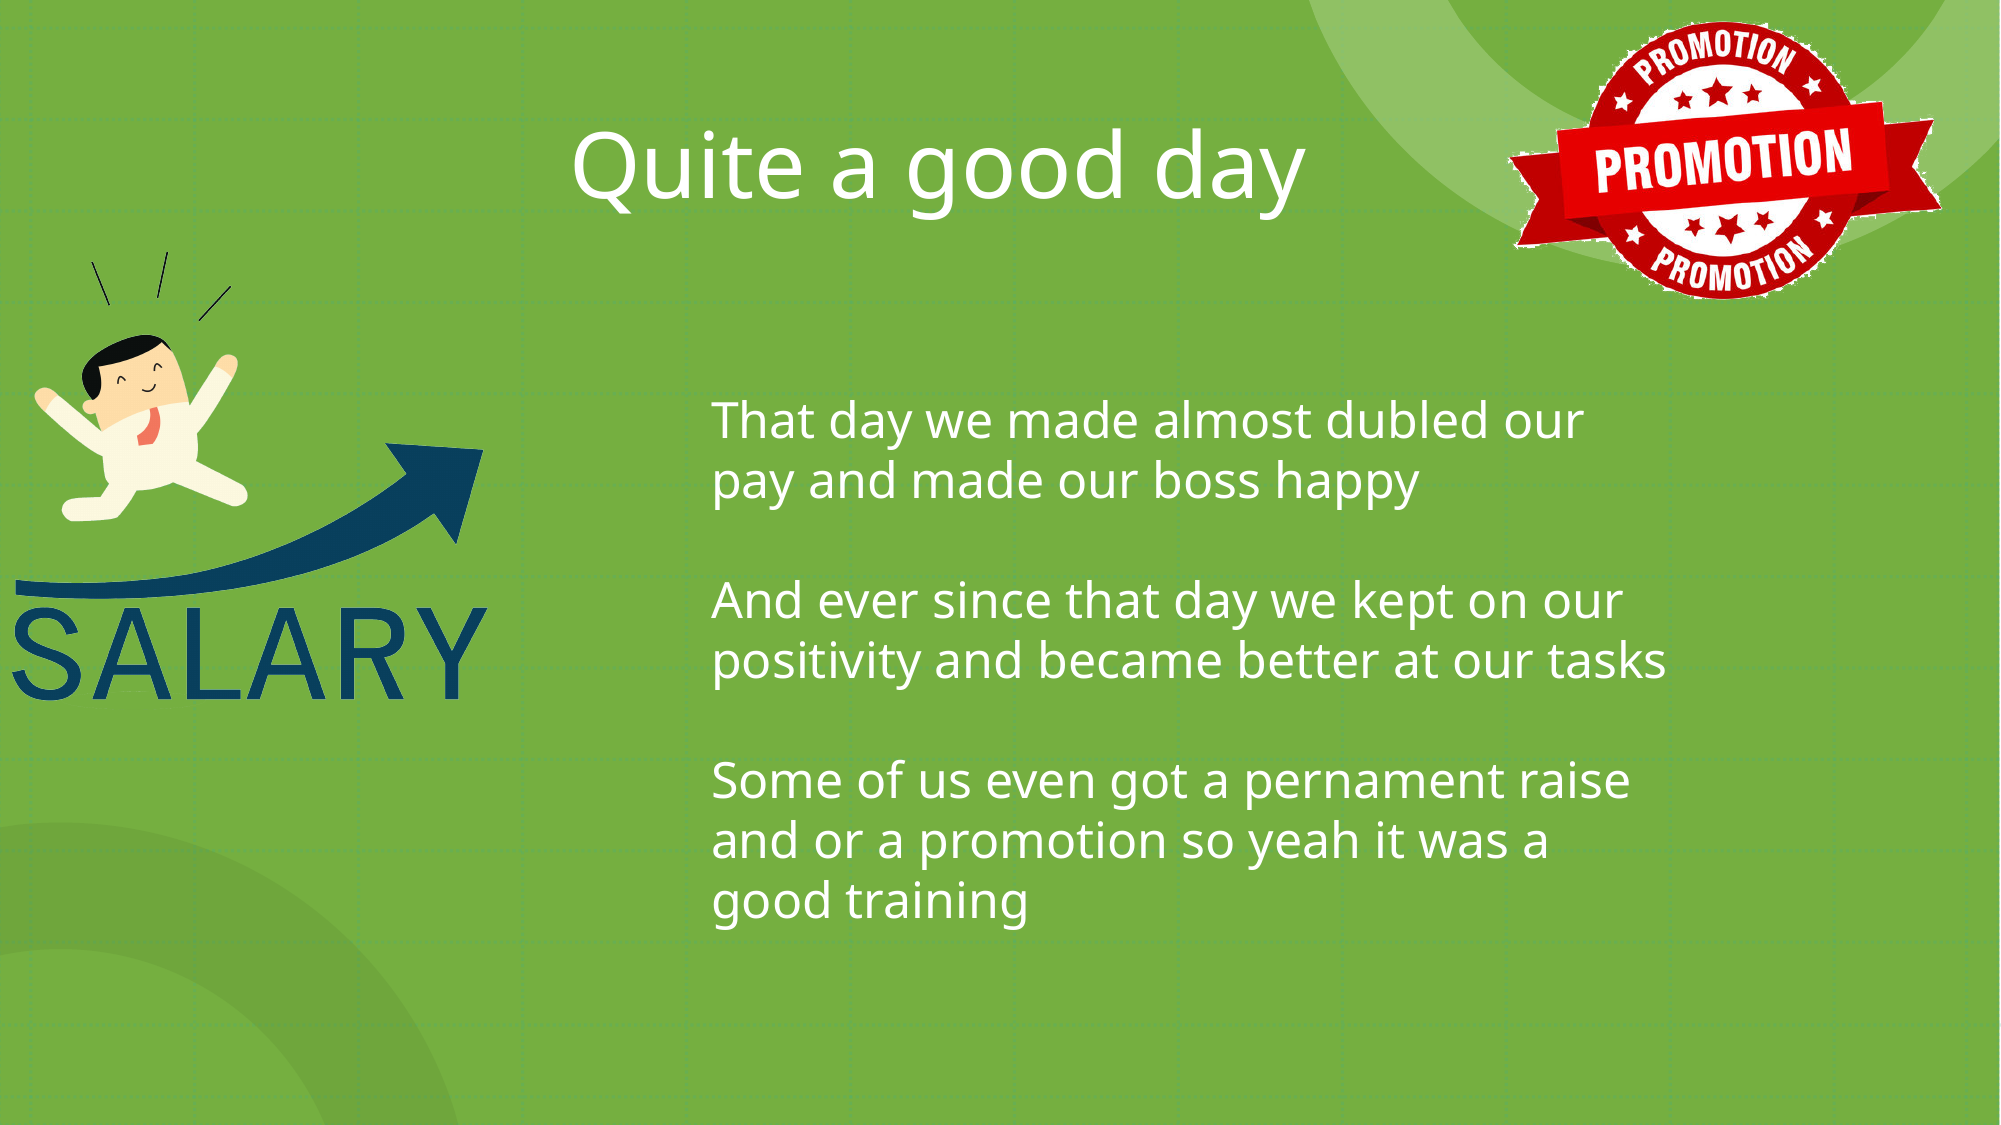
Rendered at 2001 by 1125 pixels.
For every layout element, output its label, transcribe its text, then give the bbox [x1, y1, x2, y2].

title Quite a good day [554, 59, 1497, 278]
picture [1497, 0, 1953, 321]
picture [0, 203, 523, 769]
text_box That day we made almost dubled our pay and made our boss happy And ever since that day we kept on our positivity and became better at our tasks Some of us even got a pernament raise and or a promotion so yeah it was a good training [696, 380, 1692, 1056]
